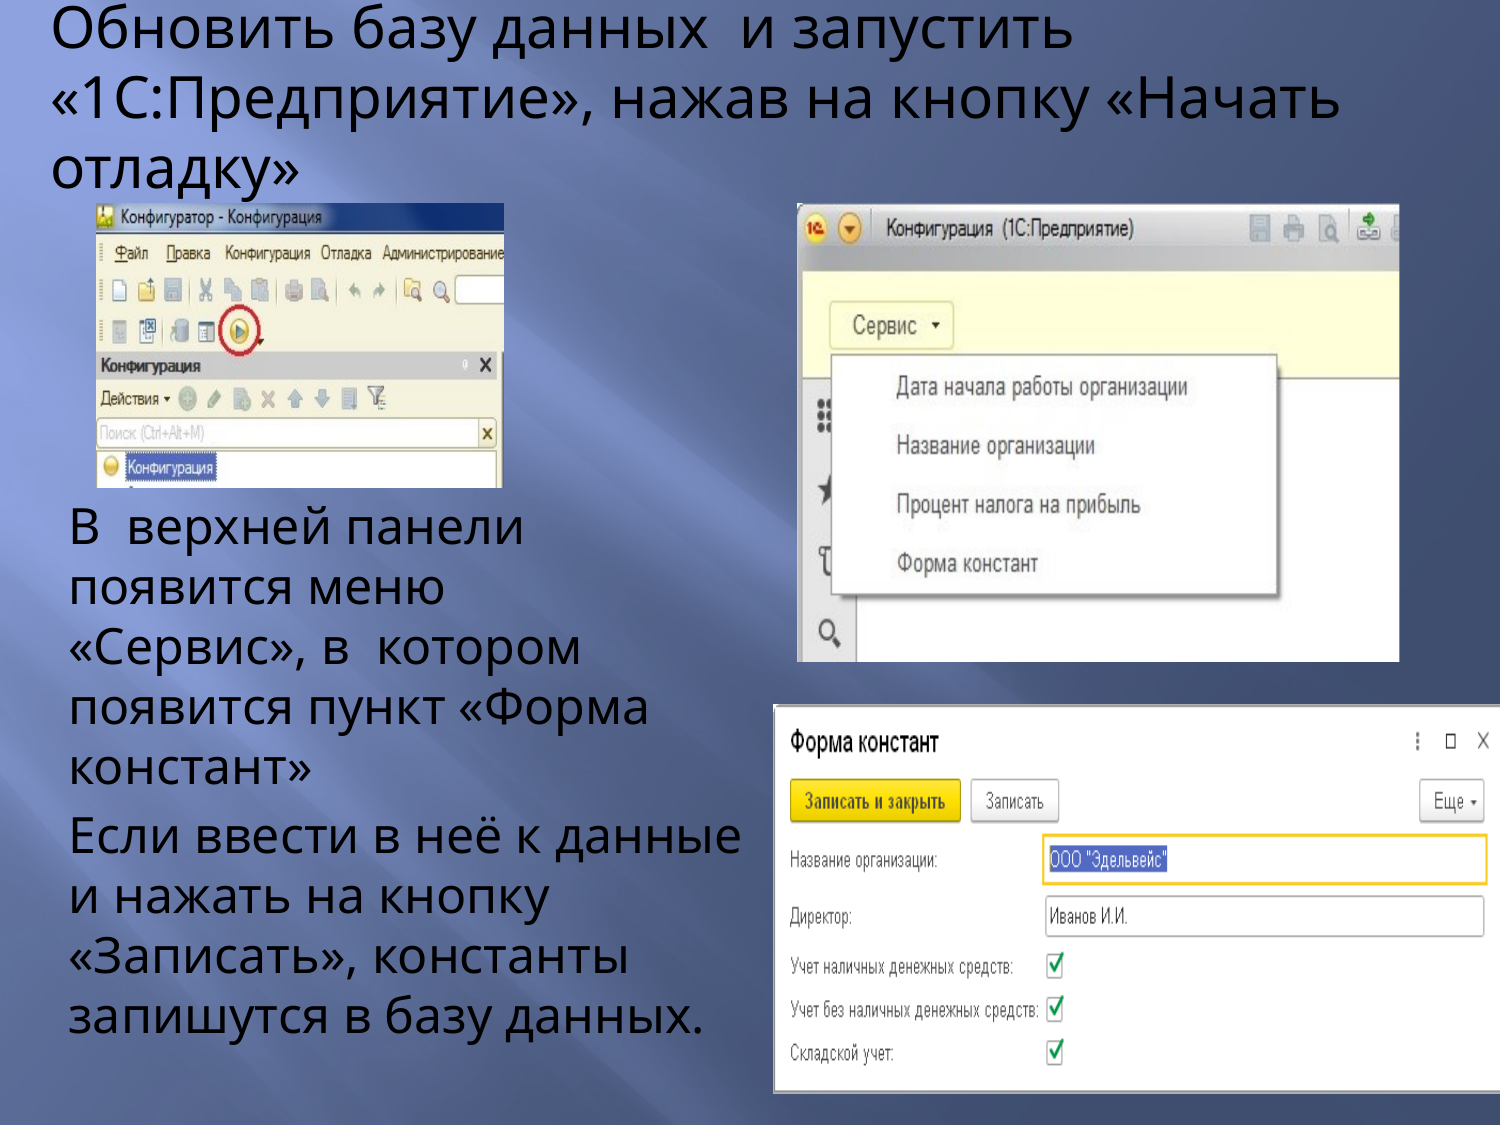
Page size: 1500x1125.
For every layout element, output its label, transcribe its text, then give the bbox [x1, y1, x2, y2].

picture [773, 703, 1500, 1095]
text_box Обновить базу данных и запустить «1С:Предприятие», нажав на кнопку «Начать отладку» [35, 0, 1500, 208]
text_box В верхней панели появится меню «Сервис», в котором появится пункт «Форма констант» [53, 486, 683, 795]
picture [796, 203, 1400, 662]
text_box Если ввести в неё к данные и нажать на кнопку «Записать», константы запишутся в базу данных. [53, 795, 773, 1051]
picture [96, 203, 504, 489]
